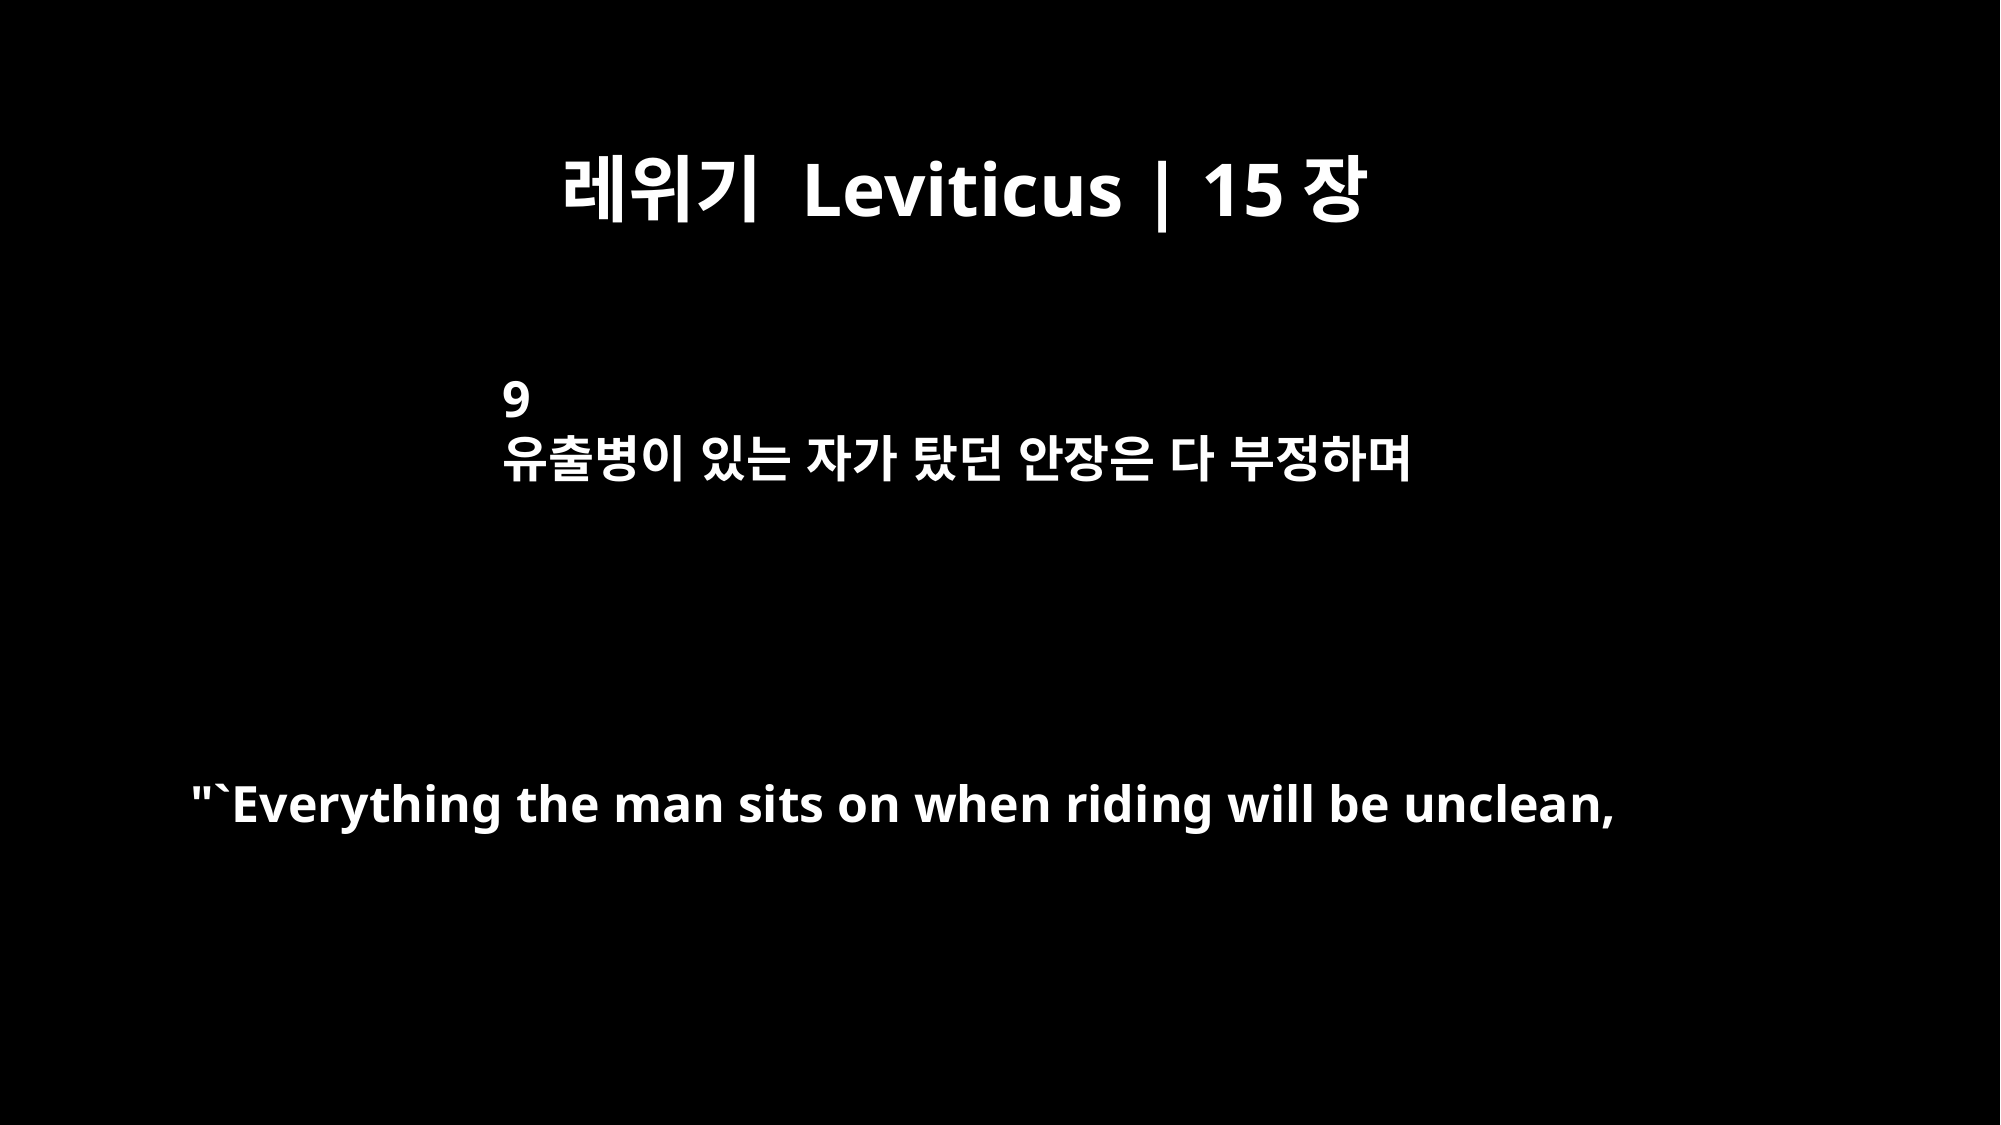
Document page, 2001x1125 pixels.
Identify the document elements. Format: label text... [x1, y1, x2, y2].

text_box 9 유출병이 있는 자가 탔던 안장은 다 부정하며 [487, 359, 1430, 495]
text_box "`Everything the man sits on when riding will be unclean, [175, 764, 1632, 840]
text_box 레위기 Leviticus | 15장 [546, 136, 1386, 239]
